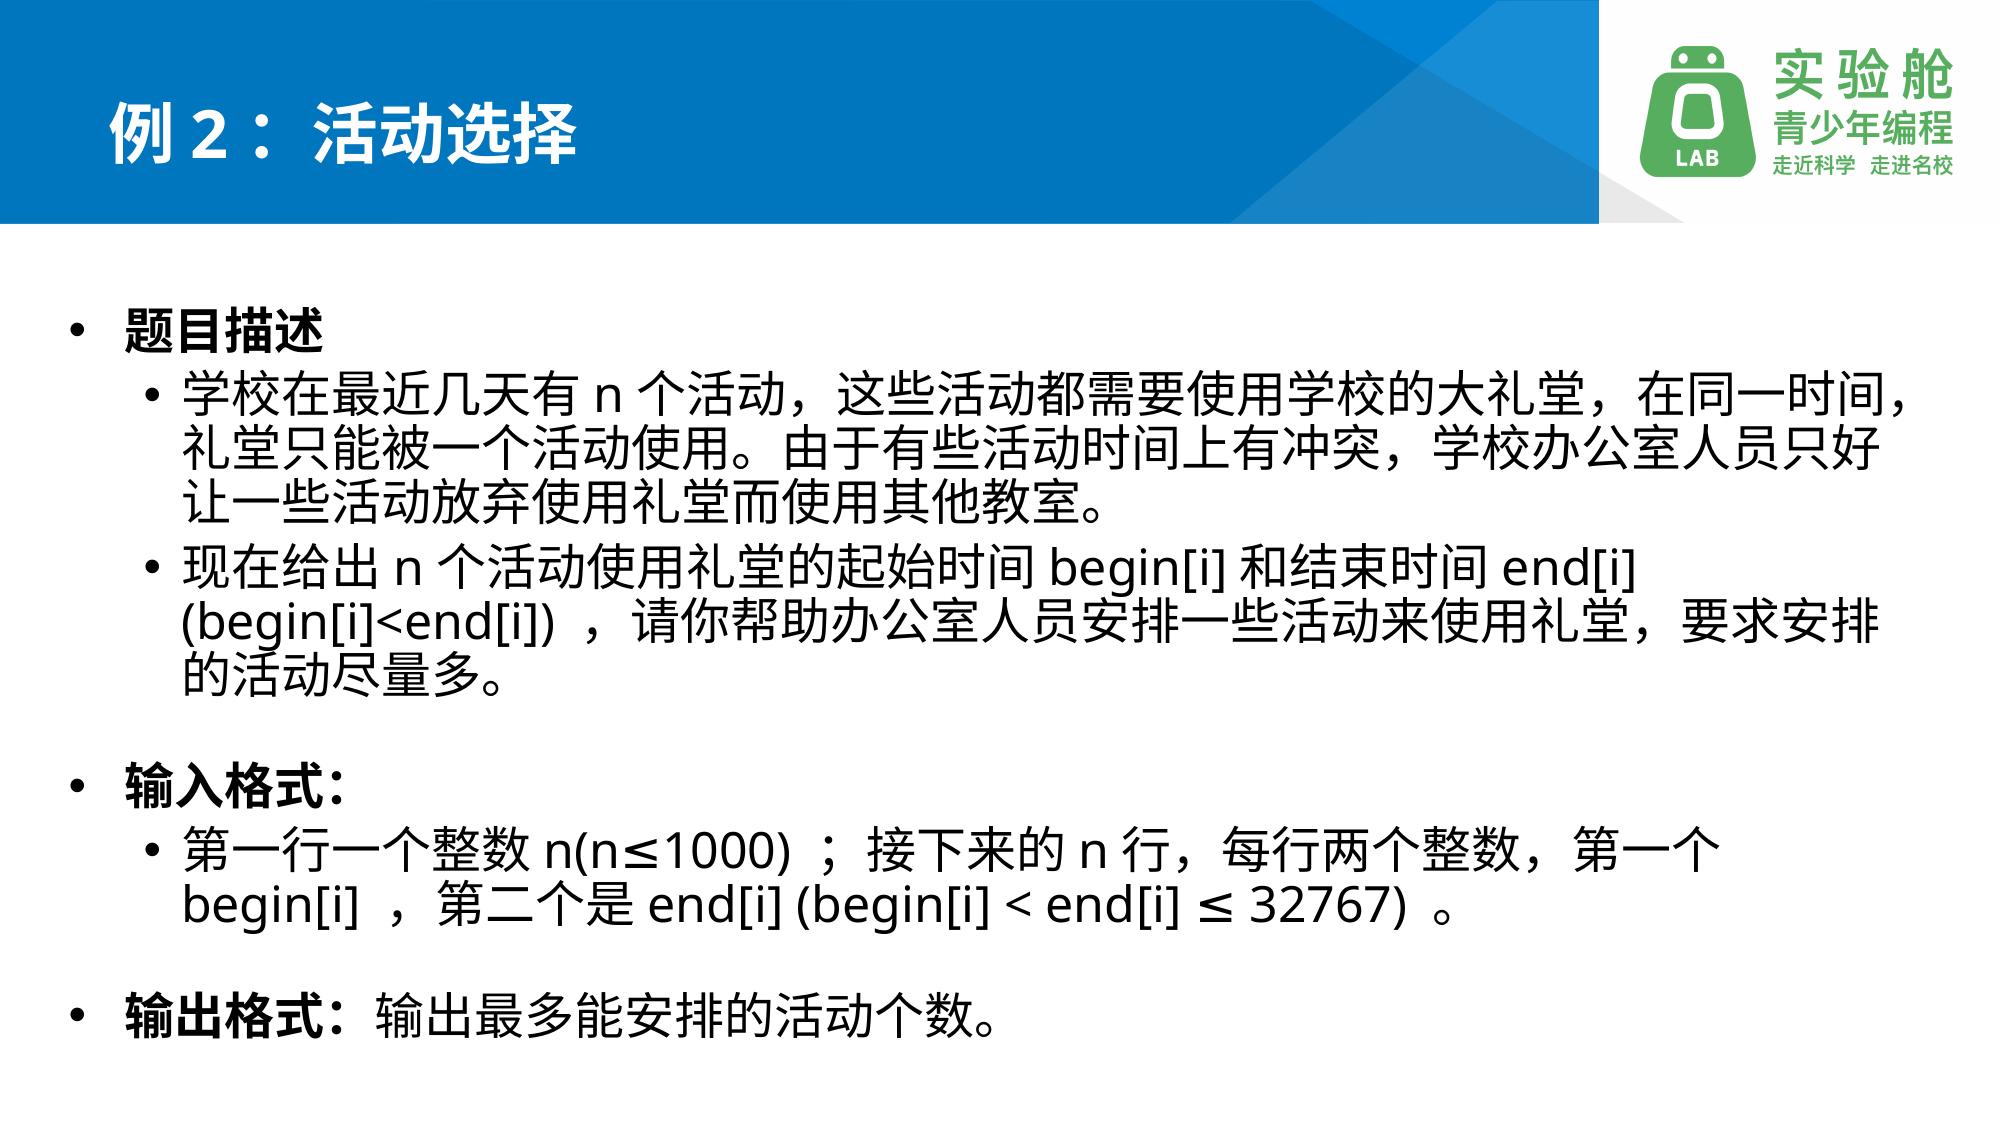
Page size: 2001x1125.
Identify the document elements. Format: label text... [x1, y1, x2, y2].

list 题目描述 学校在最近几天有n个活动，这些活动都需要使用学校的大礼堂，在同一时间，礼堂只能被一个活动使用。由于有些活动时间上有冲突，学校办公室人员只好让一些活动放弃使用礼堂而使用其他教室。 现在给出n个活动使用礼堂的起始时间begin[i]和结束时间end[i](begin[i]<end[i]) ，请你帮助办公室人员安排一些活动来使用礼堂，要求安排的活动尽量多。 输入格式： 第一行一个整数n(n≤1000) ；接下来的n行，每行两个整数，第一个begin[i] ，第二个是end[i] (begin[i] < end[i] ≤ 32767) 。 输出格式：输出最多能安排的活动个数。 [53, 262, 1907, 1028]
list 例2：活动选择 [93, 93, 1907, 186]
